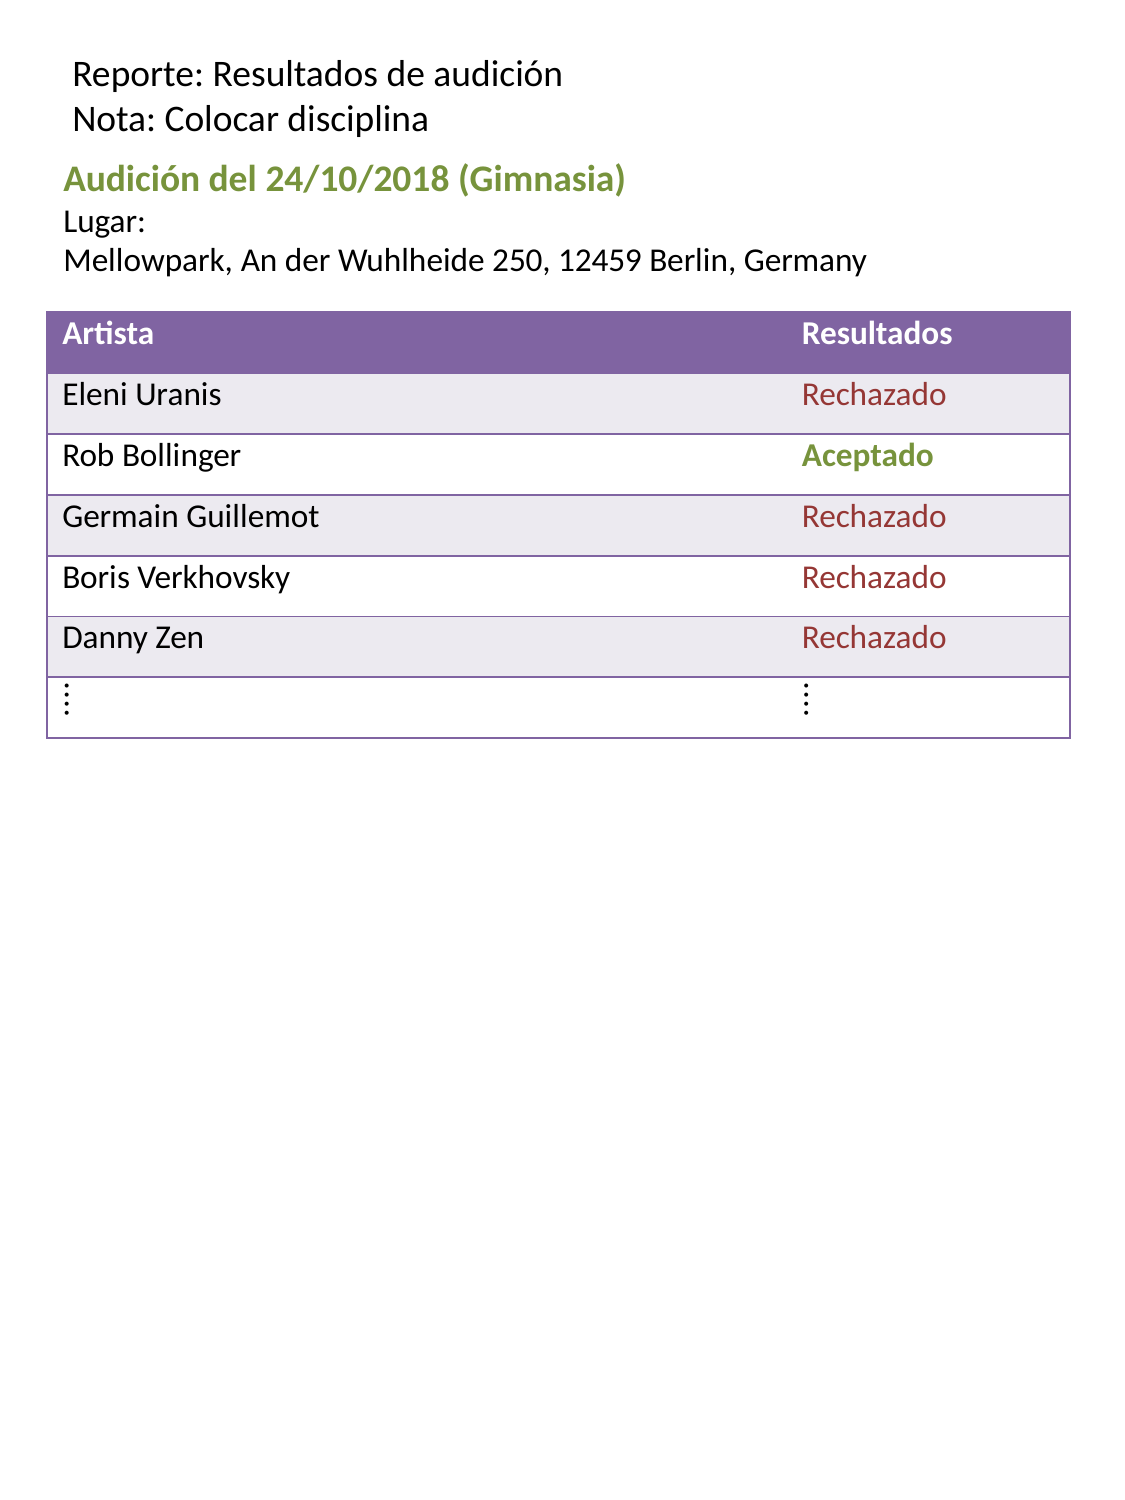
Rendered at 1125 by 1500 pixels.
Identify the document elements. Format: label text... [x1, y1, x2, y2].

table_cell Rechazado [787, 496, 1069, 555]
text_box Audición del 24/10/2018 (Gimnasia) Lugar: Mellowpark, An der Wuhlheide 250, 12459 Berlin, Germany [48, 146, 883, 286]
table_cell Boris Verkhovsky [48, 557, 787, 616]
table_cell Danny Zen [48, 617, 787, 676]
table_cell ⁞ [787, 678, 1069, 737]
table_header Artista [48, 313, 787, 372]
table_cell Rechazado [787, 557, 1069, 616]
table_cell Rechazado [787, 374, 1069, 433]
table_cell Rechazado [787, 617, 1069, 676]
table_header Resultados [787, 313, 1069, 372]
table_cell Aceptado [787, 435, 1069, 494]
table_cell ⁞ [48, 678, 787, 737]
table_cell Eleni Uranis [48, 374, 787, 433]
text_box Reporte: Resultados de audición Nota: Colocar disciplina [57, 41, 579, 146]
table_cell Germain Guillemot [48, 496, 787, 555]
table_cell Rob Bollinger [48, 435, 787, 494]
